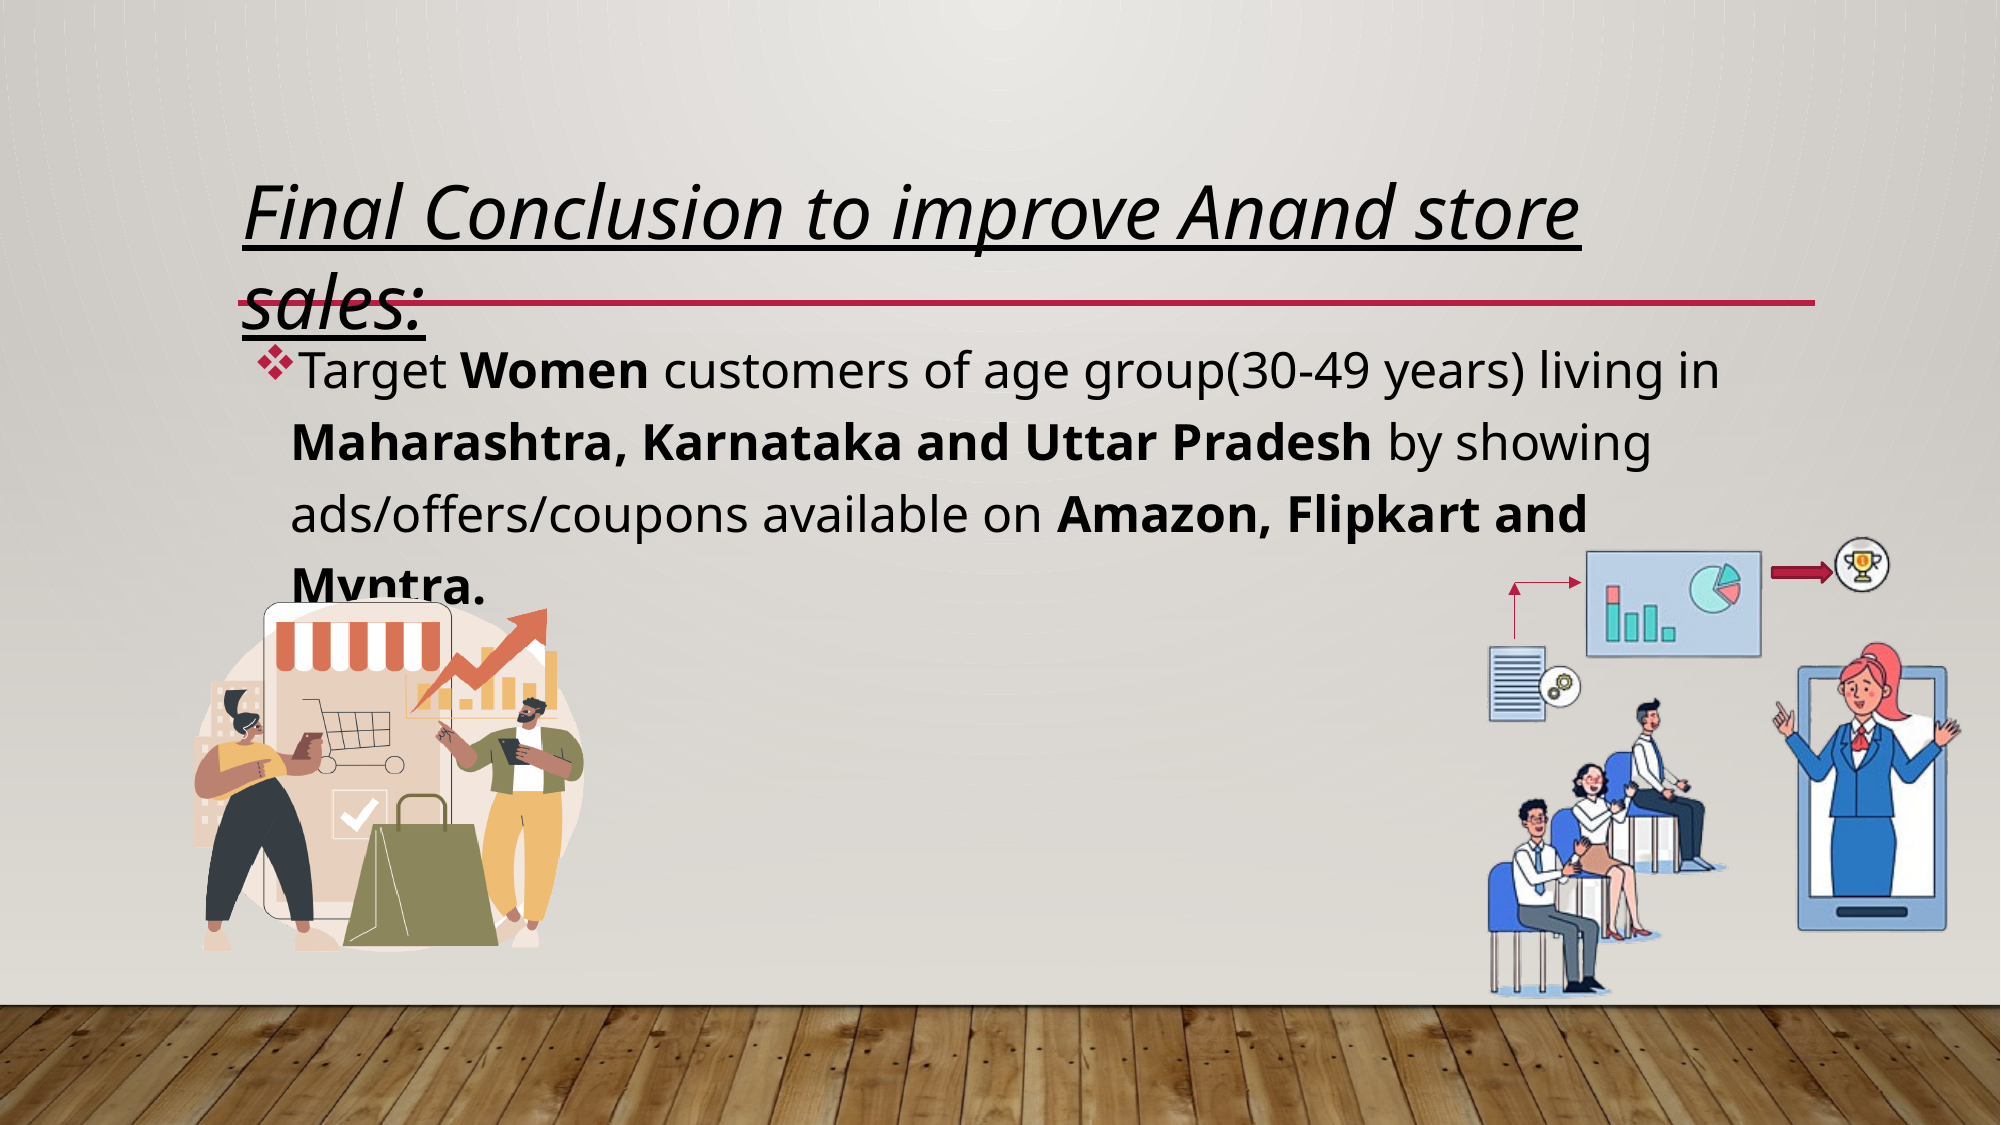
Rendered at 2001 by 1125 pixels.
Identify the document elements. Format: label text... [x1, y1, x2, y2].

text_box Final Conclusion to improve Anand store sales: [227, 157, 1773, 352]
picture [0, 482, 2000, 1125]
list Target Women customers of age group(30-49 years) living in Maharashtra, Karnataka and Uttar Pradesh by showing ads/offers/coupons available on Amazon, Flipkart and Myntra. [238, 318, 1814, 897]
